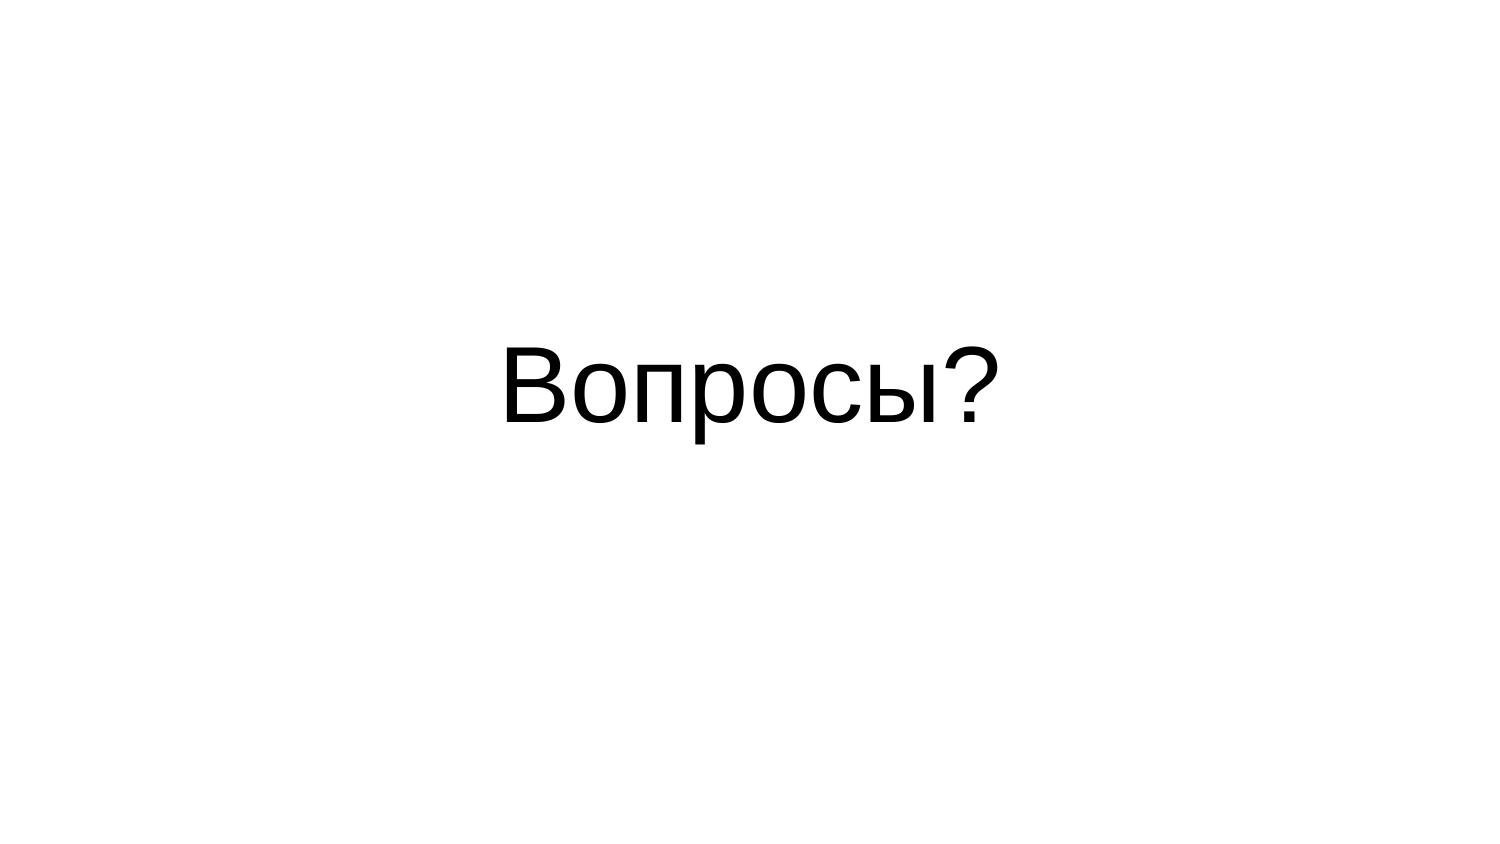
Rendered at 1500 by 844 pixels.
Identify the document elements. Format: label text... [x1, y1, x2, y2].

title Вопросы? [51, 319, 1449, 459]
